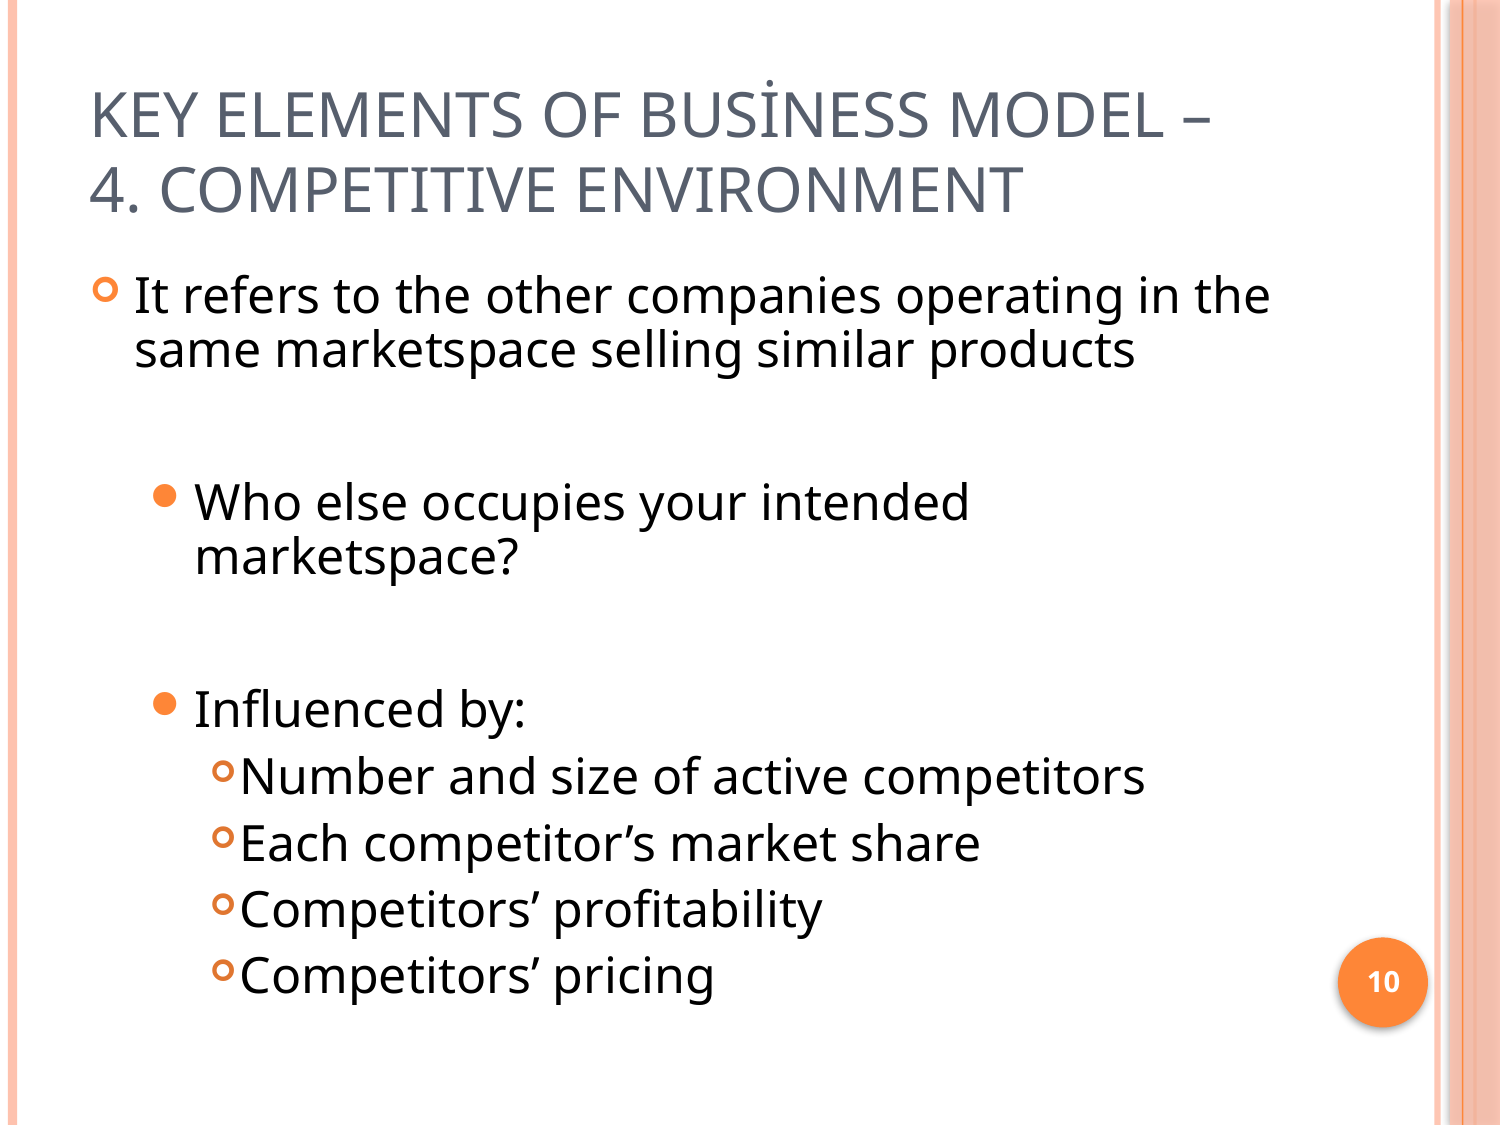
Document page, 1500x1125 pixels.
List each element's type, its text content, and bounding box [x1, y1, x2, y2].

list It refers to the other companies operating in the same marketspace selling similar products Who else occupies your intended marketspace? Influenced by: Number and size of active competitors Each competitor’s market share Competitors’ profitability Competitors’ pricing [75, 262, 1300, 1062]
slide_number 10 [1333, 940, 1434, 1027]
title Key Elements of Business Model – 4. Competitive Environment [75, 45, 1300, 233]
